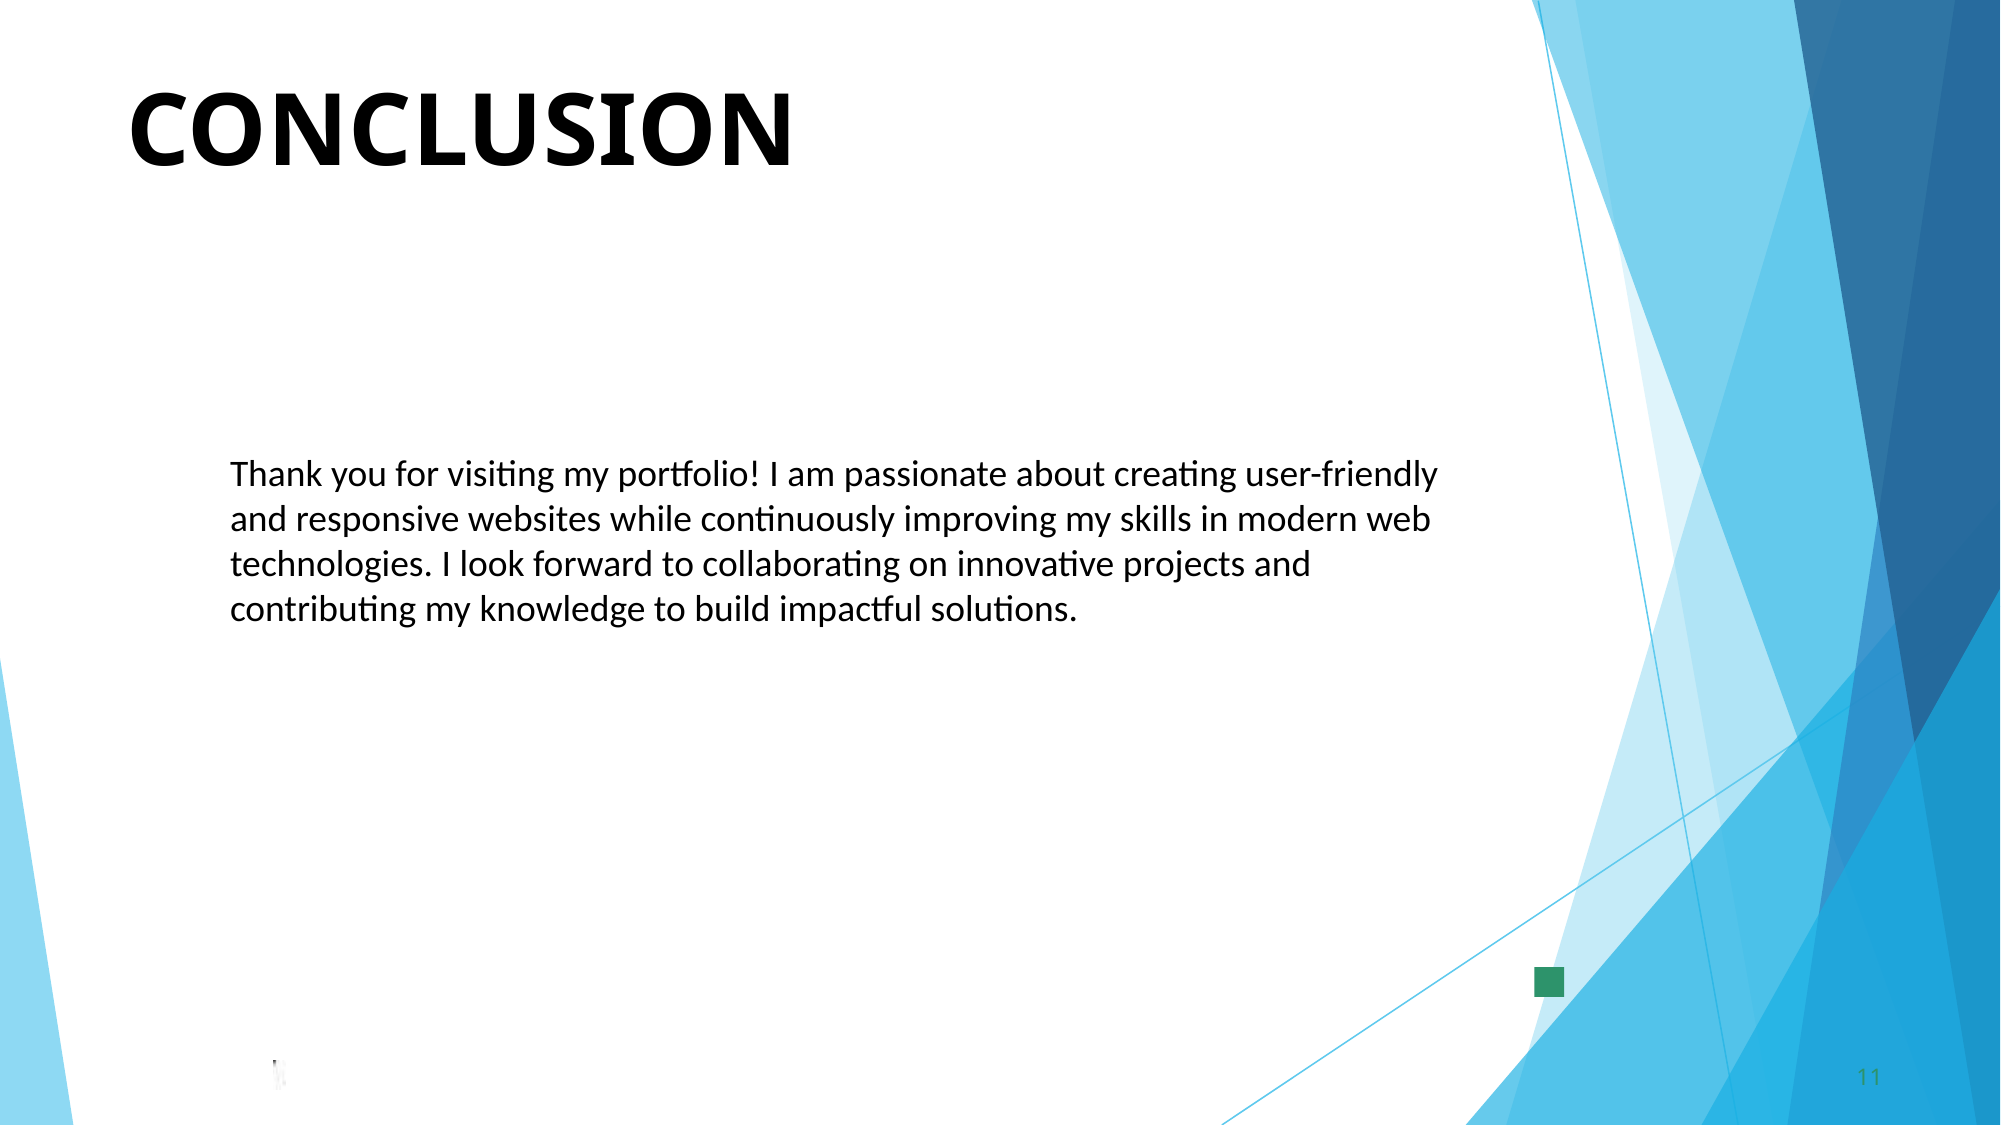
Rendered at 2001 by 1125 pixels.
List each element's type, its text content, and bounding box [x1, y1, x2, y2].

text_box 11 [1849, 1061, 1888, 1095]
title CONCLUSION [123, 63, 875, 254]
text_box Thank you for visiting my portfolio! I am passionate about creating user-friendly and responsive websites while continuously improving my skills in modern web technologies. I look forward to collaborating on innovative projects and contributing my knowledge to build impactful solutions. [215, 441, 1501, 636]
picture [273, 1060, 287, 1091]
text_box [1534, 967, 1565, 997]
